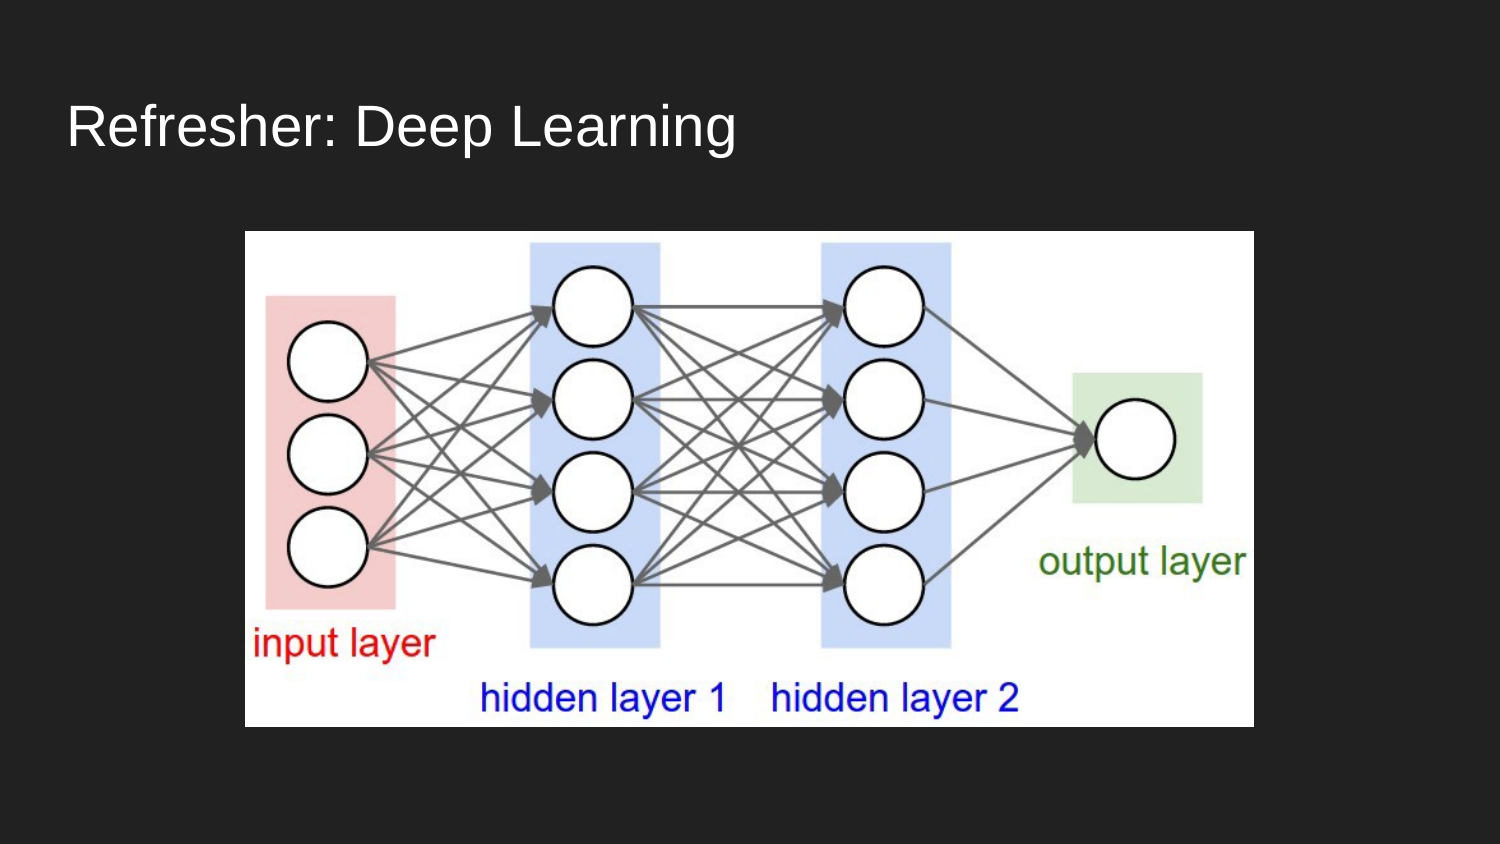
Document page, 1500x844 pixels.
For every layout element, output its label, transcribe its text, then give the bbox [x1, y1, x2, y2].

title Refresher: Deep Learning [51, 72, 1449, 167]
picture [245, 231, 1255, 727]
